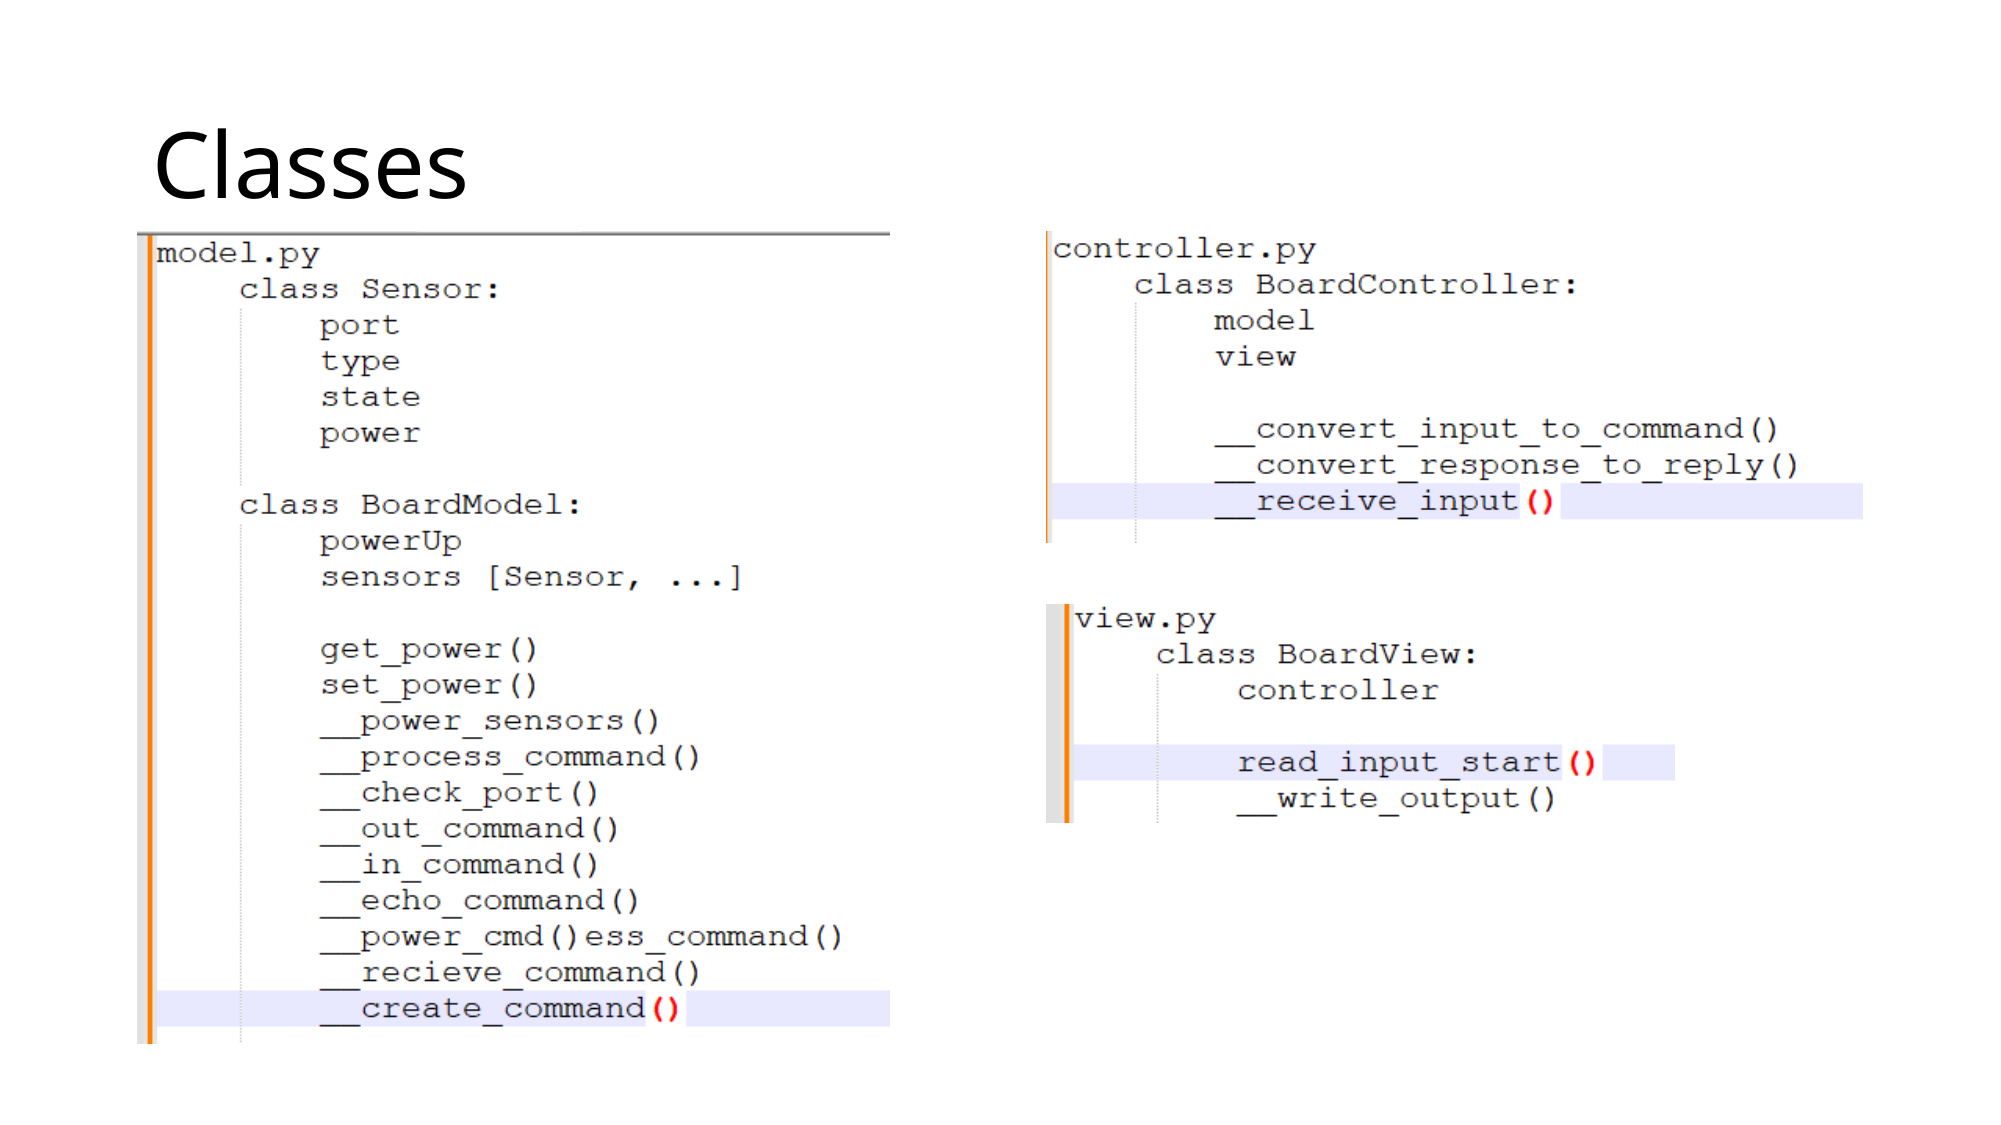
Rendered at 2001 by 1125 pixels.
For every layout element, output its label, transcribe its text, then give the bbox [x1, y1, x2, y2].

picture [1046, 604, 1675, 824]
picture [137, 231, 890, 1044]
picture [1046, 231, 1863, 543]
title Classes [137, 59, 1863, 278]
